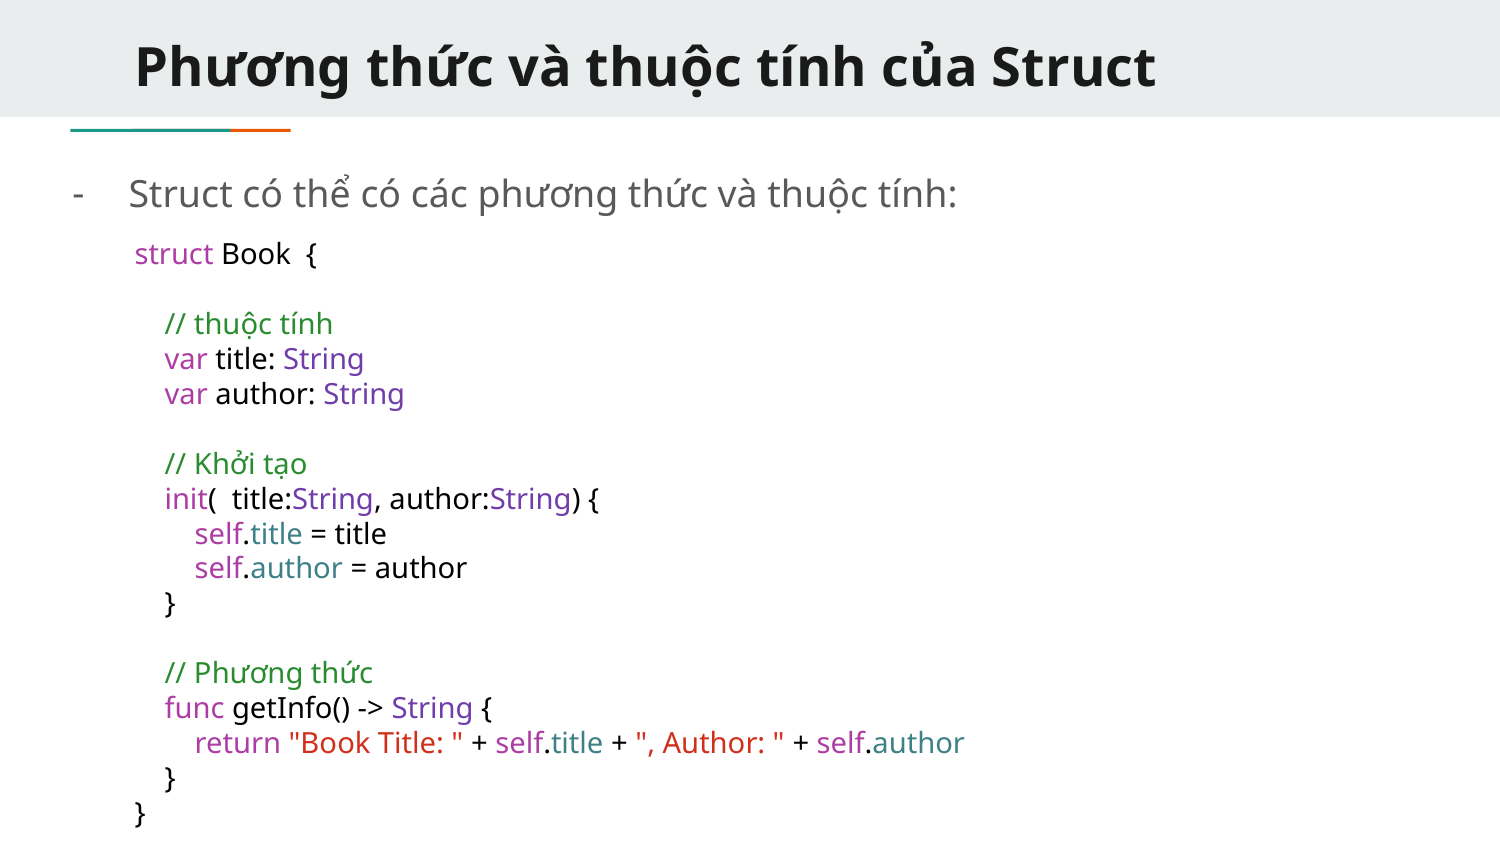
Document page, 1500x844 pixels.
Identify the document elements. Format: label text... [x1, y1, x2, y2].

text_box struct Book { // thuộc tính var title: String var author: String // Khởi tạo init( title:String, author:String) { self.title = title self.author = author } // Phương thức func getInfo() -> String { return "Book Title: " + self.title + ", Author: " + self.author } } [119, 227, 1452, 837]
title Phương thức và thuộc tính của Struct [119, 17, 1381, 106]
list Struct có thể có các phương thức và thuộc tính: [38, 147, 1452, 228]
